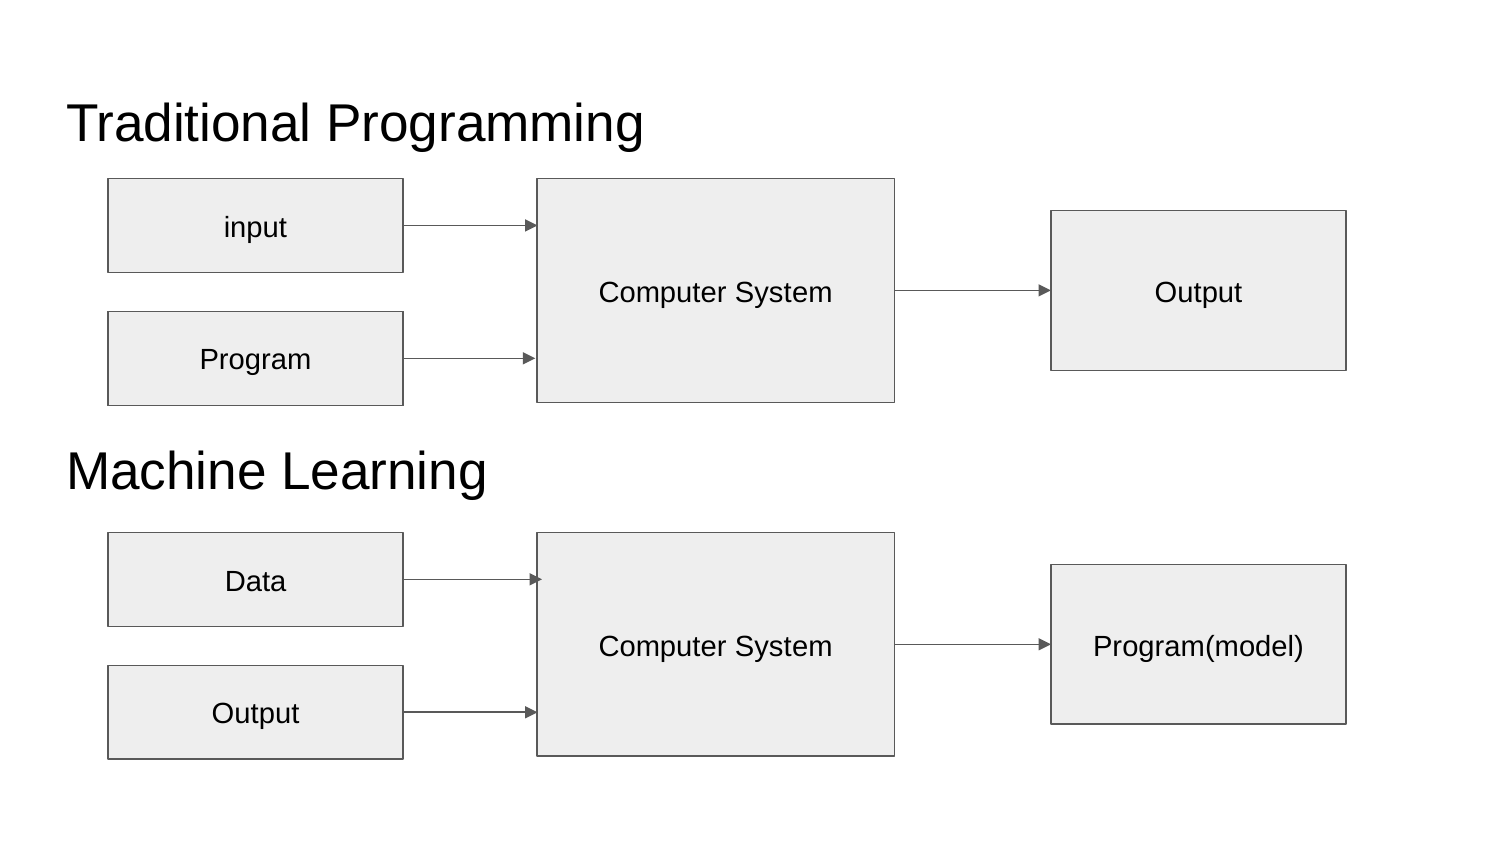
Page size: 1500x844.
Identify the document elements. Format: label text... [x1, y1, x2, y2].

text_box Program [107, 311, 404, 406]
text_box Program(model) [1050, 564, 1347, 725]
text_box input [107, 178, 404, 273]
title Machine Learning [51, 421, 1449, 516]
text_box Computer System [536, 178, 895, 403]
text_box Data [107, 532, 404, 627]
text_box Output [107, 665, 404, 760]
text_box Computer System [536, 532, 895, 757]
title Traditional Programming [51, 72, 1449, 167]
text_box Output [1050, 210, 1347, 371]
